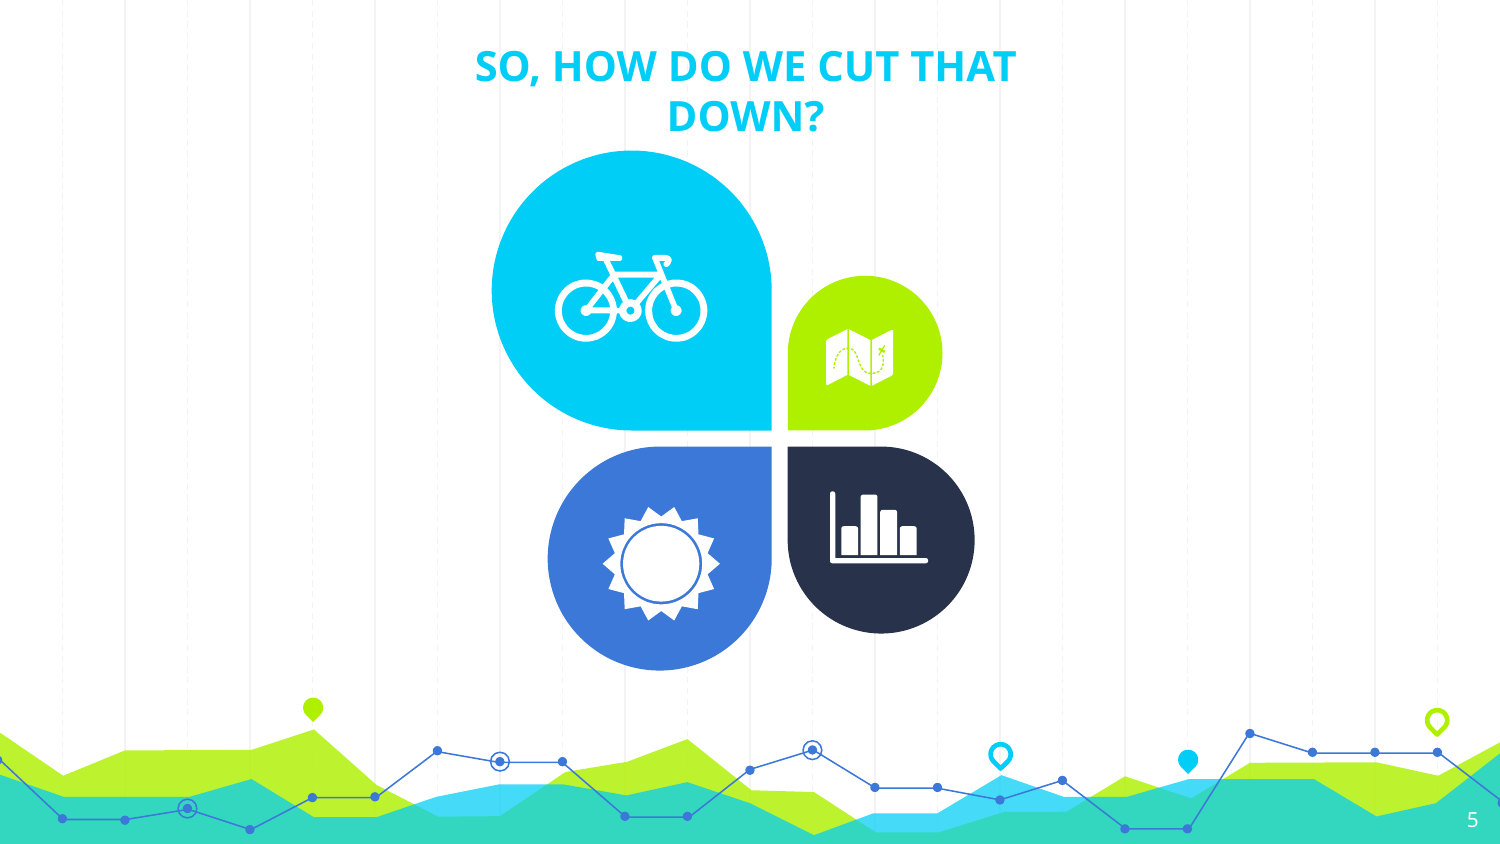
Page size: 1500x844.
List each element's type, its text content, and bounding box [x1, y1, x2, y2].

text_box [825, 328, 894, 387]
slide_number 5 [1403, 791, 1494, 844]
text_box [491, 150, 975, 671]
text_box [602, 506, 721, 621]
title SO, HOW DO WE CUT THAT DOWN? [400, 12, 1091, 168]
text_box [829, 491, 929, 564]
